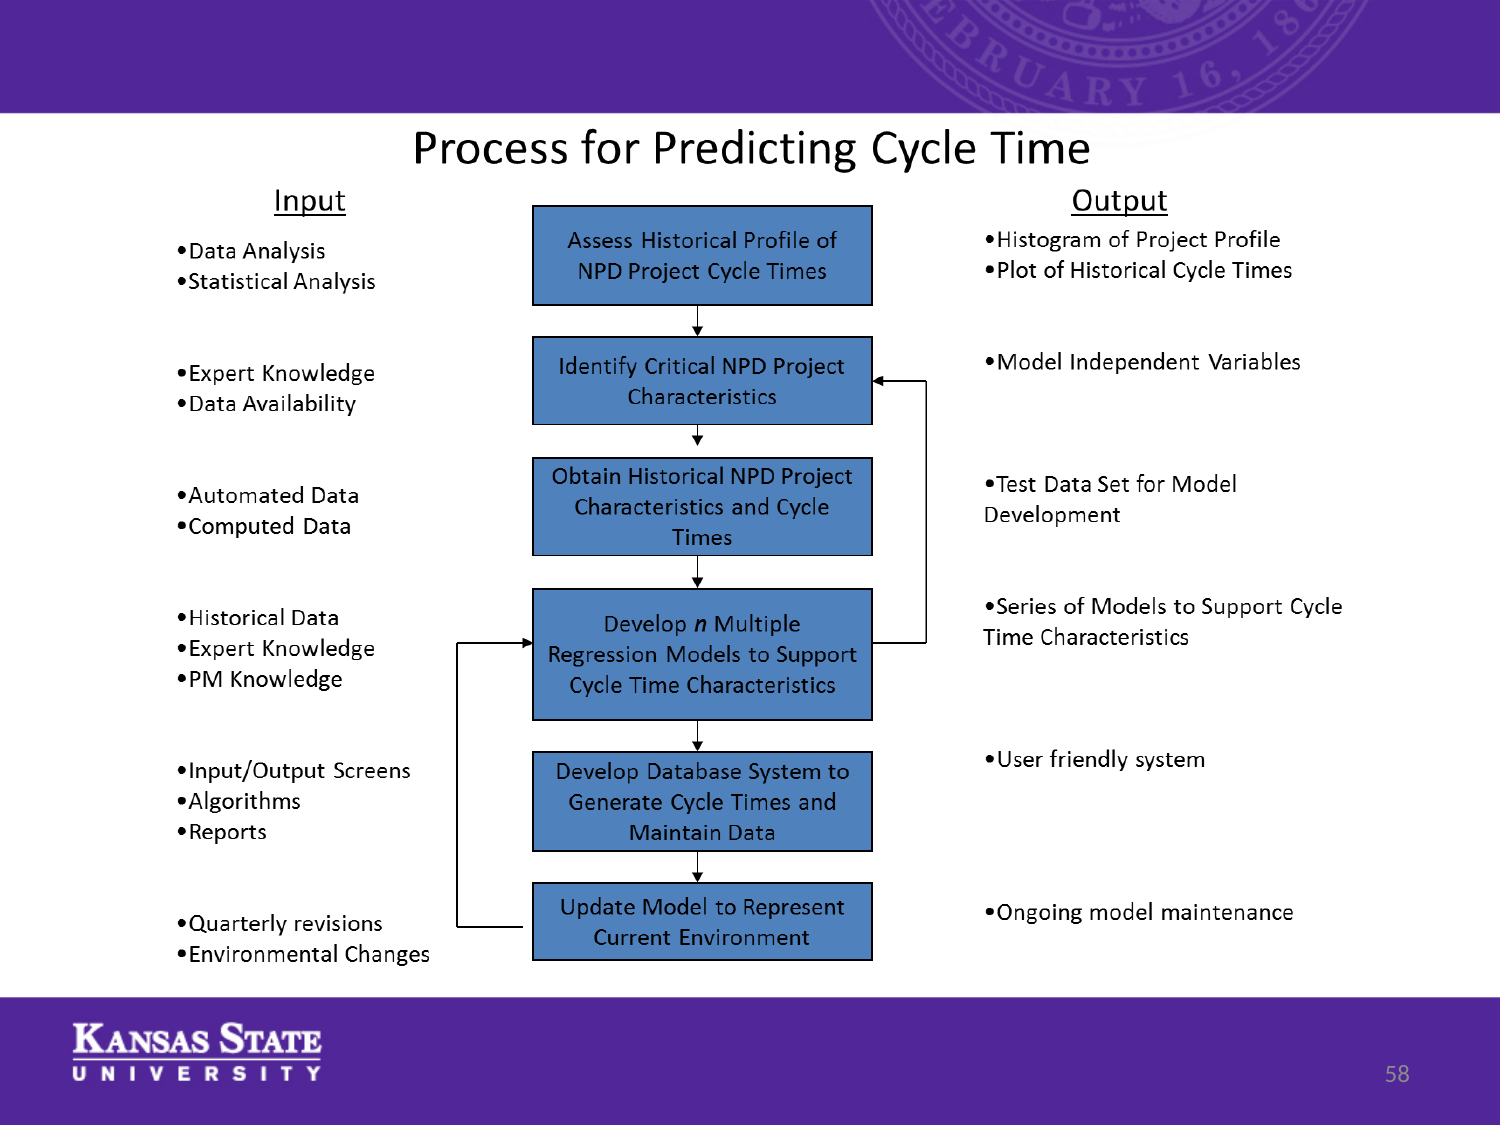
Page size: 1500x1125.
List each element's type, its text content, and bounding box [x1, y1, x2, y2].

picture [0, 0, 1500, 1125]
slide_number 58 [1074, 1042, 1425, 1103]
